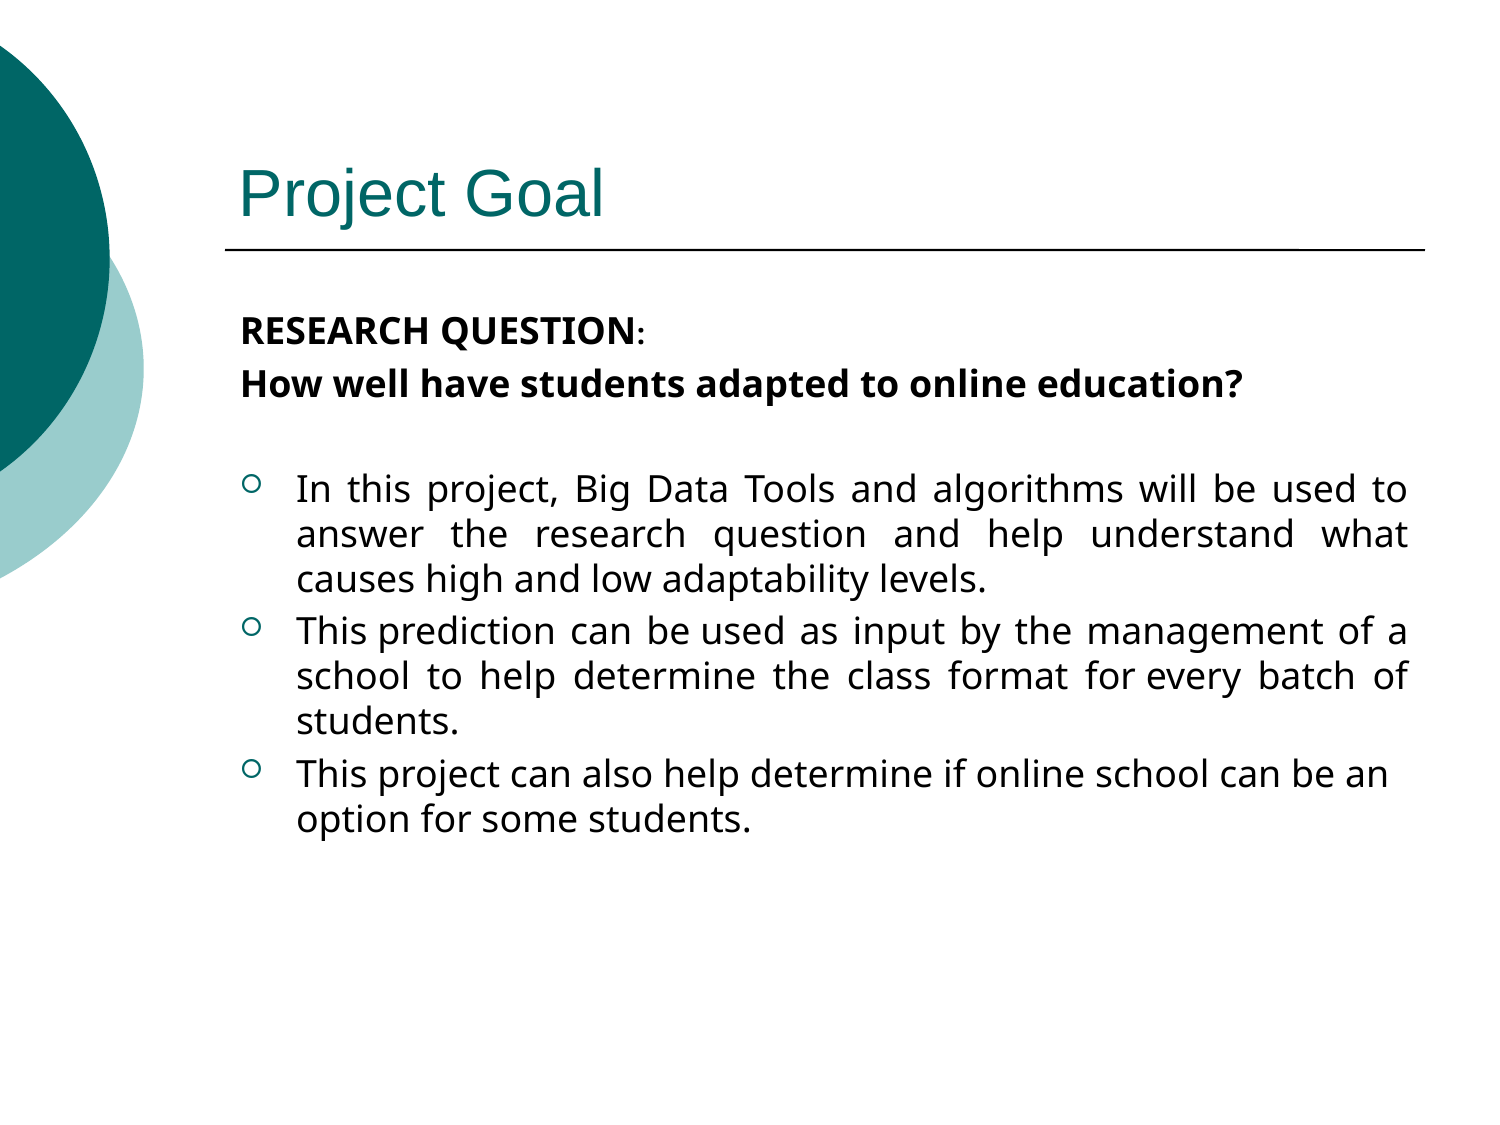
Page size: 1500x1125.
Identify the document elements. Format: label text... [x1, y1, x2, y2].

text_box Project Goal [223, 49, 1425, 237]
list RESEARCH QUESTION: How well have students adapted to online education? In this project, Big Data Tools and algorithms will be used to answer the research question and help understand what causes high and low adaptability levels. This prediction can be used as input by the management of a school to help determine the class format for every batch of students. This project can also help determine if online school can be an option for some students. [224, 299, 1425, 975]
